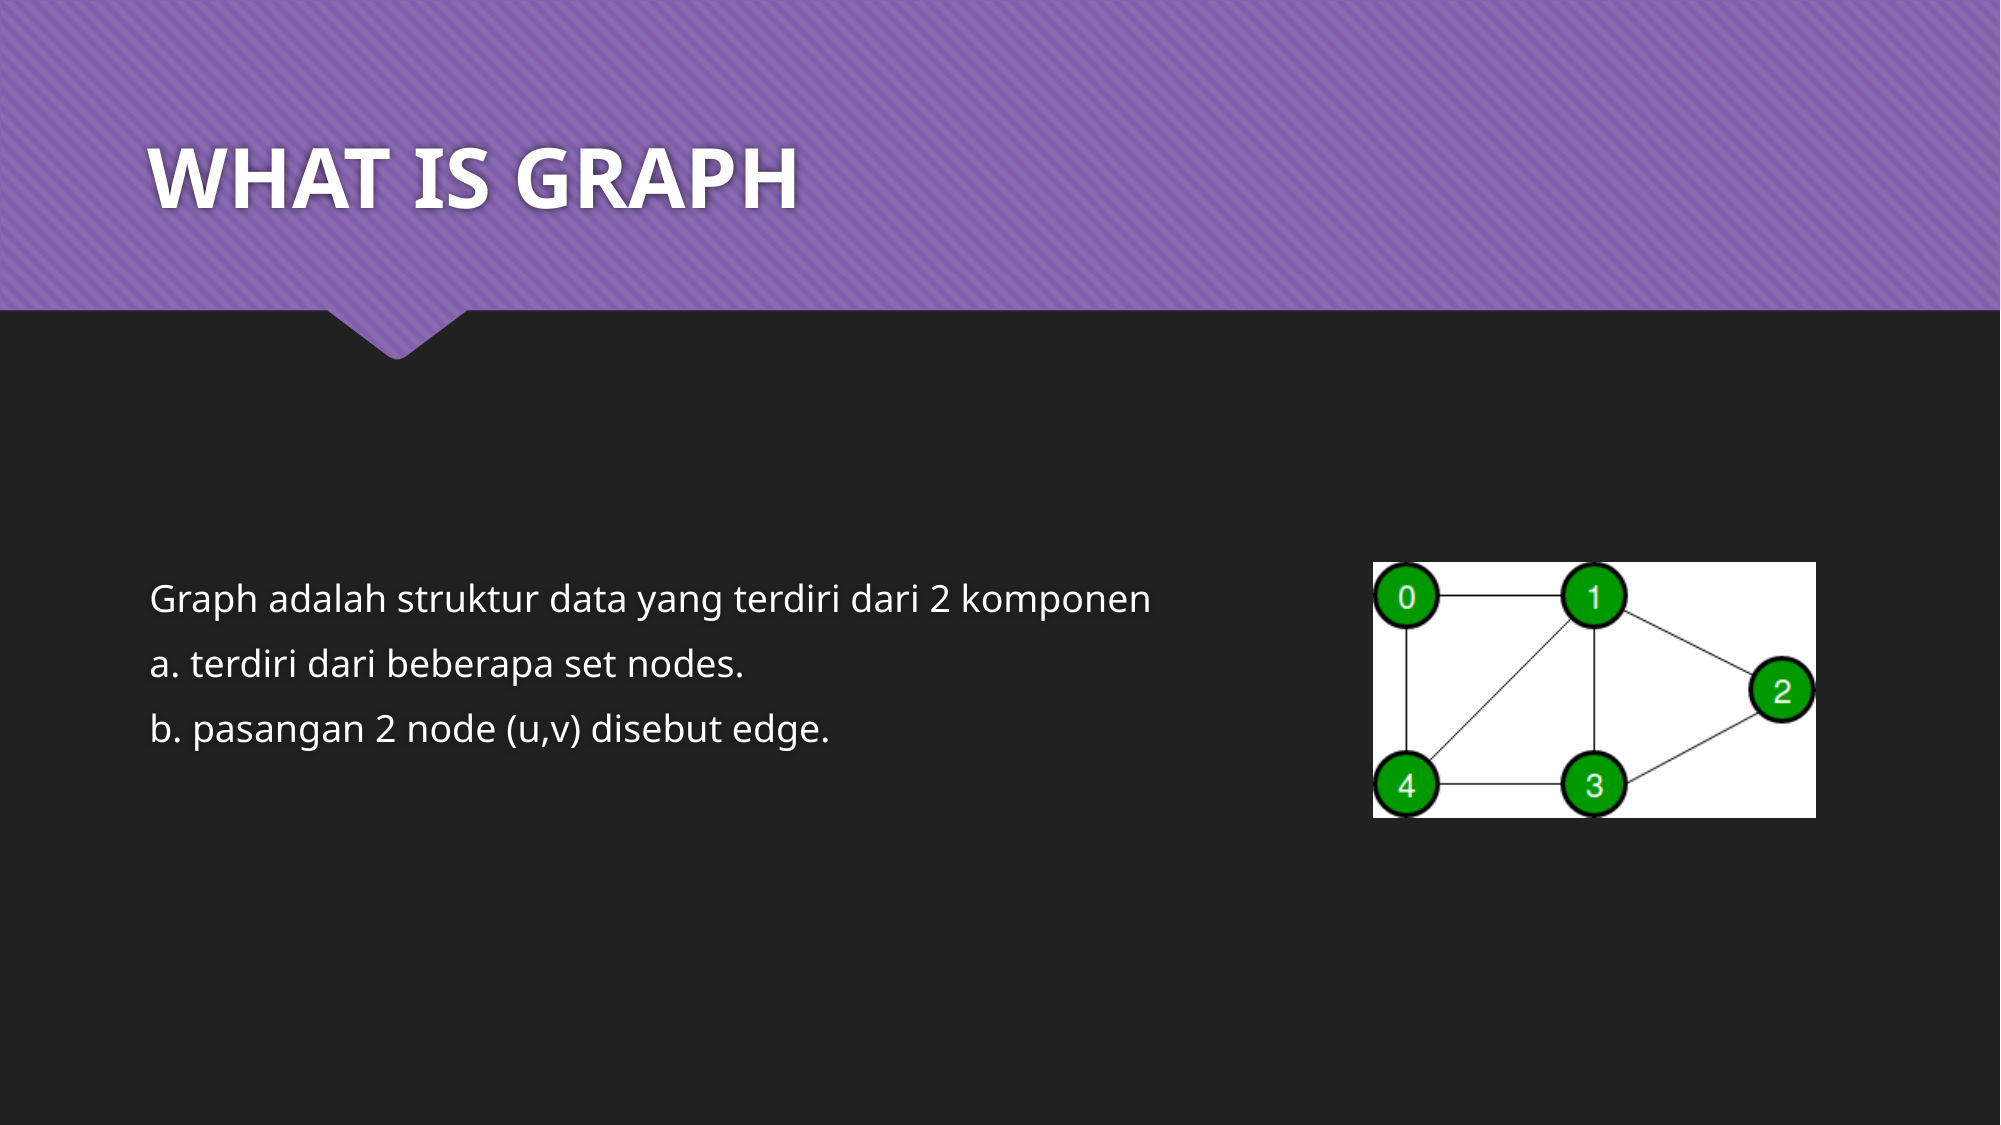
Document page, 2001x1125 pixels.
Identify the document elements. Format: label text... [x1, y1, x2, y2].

list Graph adalah struktur data yang terdiri dari 2 komponen a. terdiri dari beberapa set nodes. b. pasangan 2 node (u,v) disebut edge. [134, 364, 1866, 962]
title WHAT IS GRAPH [132, 73, 1868, 233]
picture [1373, 562, 1816, 818]
